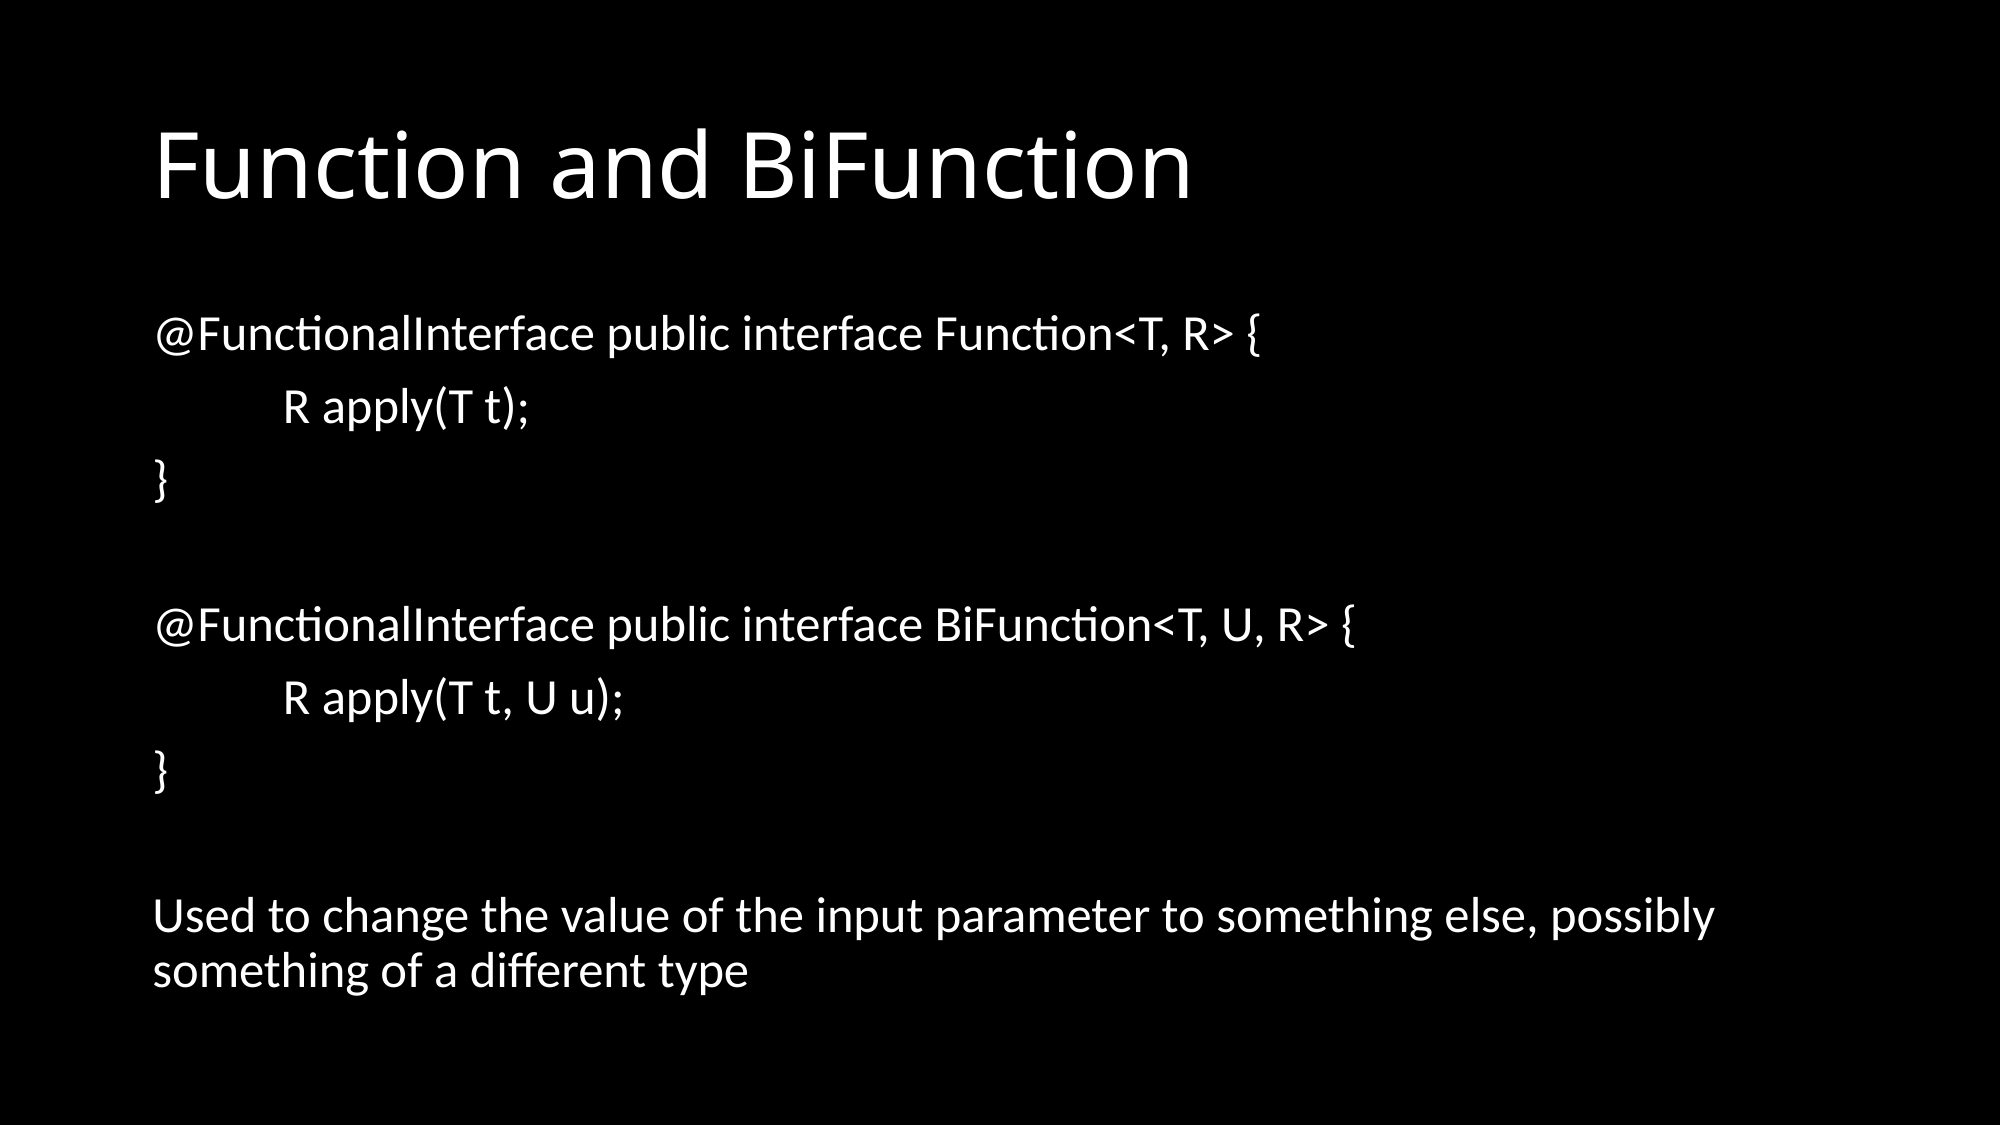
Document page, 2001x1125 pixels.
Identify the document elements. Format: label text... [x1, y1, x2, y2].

list @FunctionalInterface public interface Function<T, R> { R apply(T t); } @FunctionalInterface public interface BiFunction<T, U, R> { R apply(T t, U u); } Used to change the value of the input parameter to something else, possibly something of a different type [137, 299, 1863, 1014]
title Function and BiFunction [137, 59, 1863, 278]
